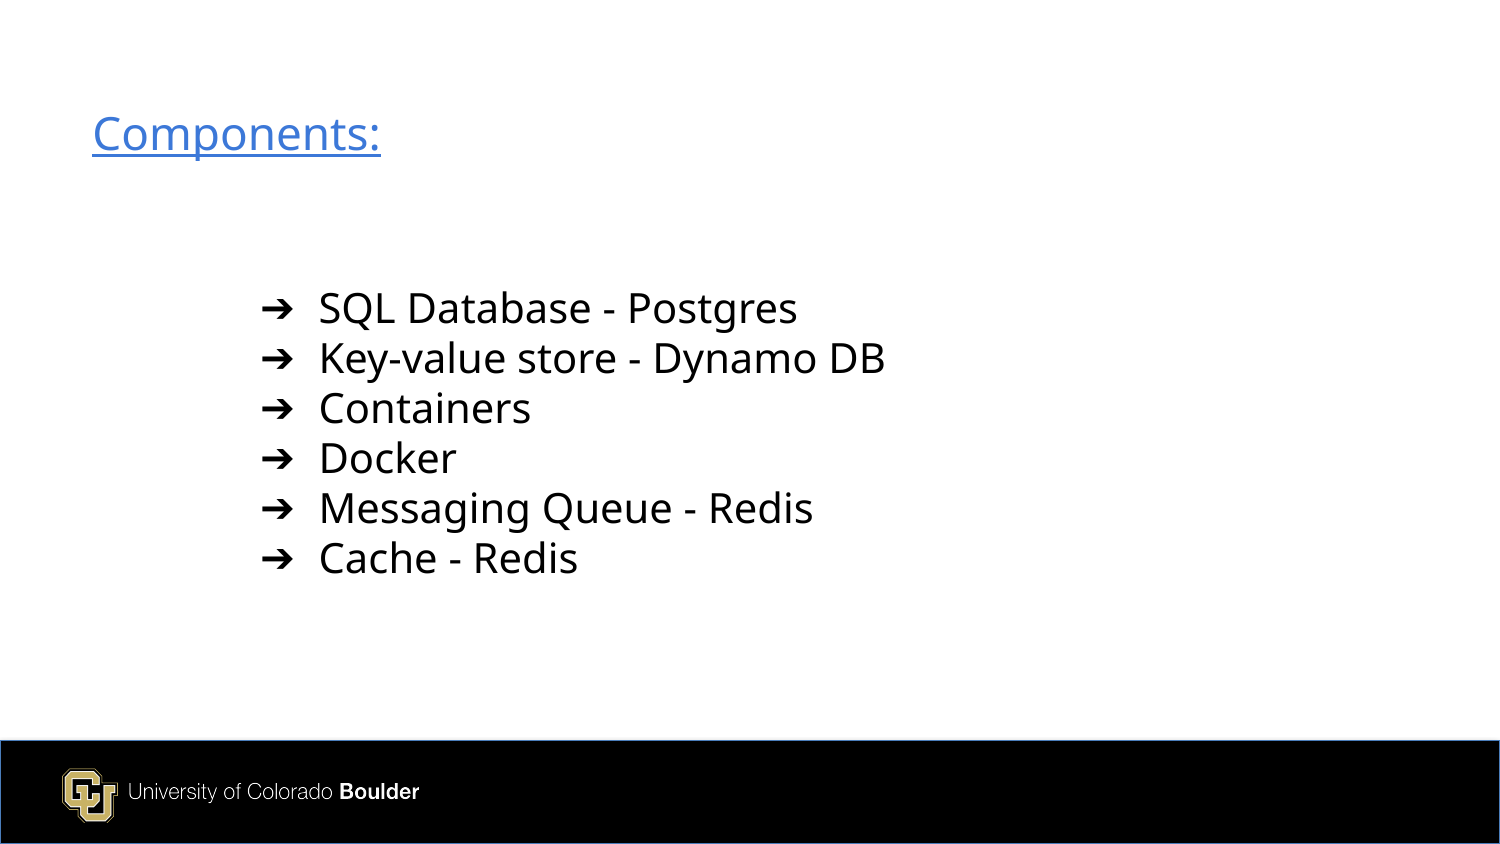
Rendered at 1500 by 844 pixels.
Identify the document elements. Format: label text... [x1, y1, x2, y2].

picture [62, 768, 419, 823]
text_box SQL Database - Postgres Key-value store - Dynamo DB Containers Docker Messaging Queue - Redis Cache - Redis [228, 266, 1073, 597]
text_box Components: [77, 89, 1224, 175]
